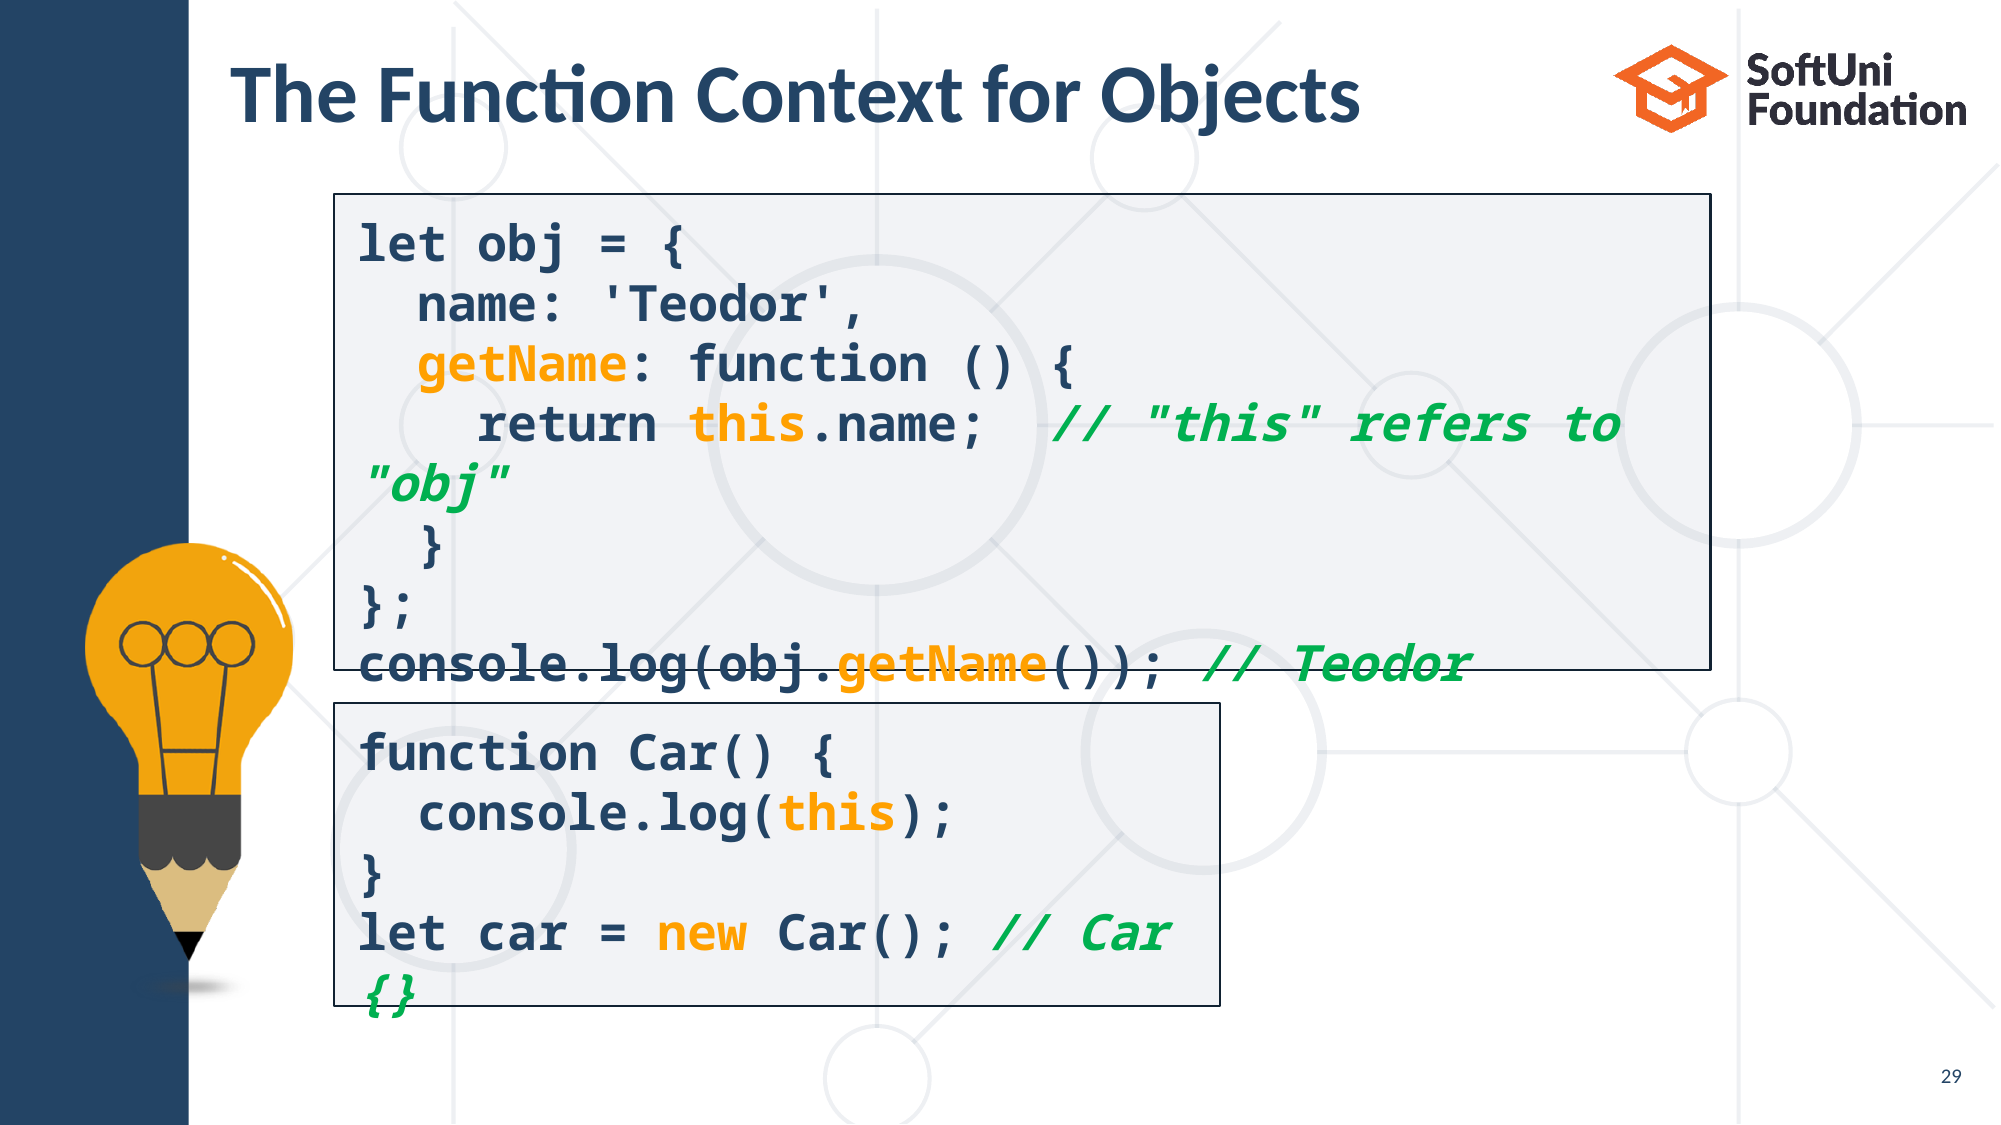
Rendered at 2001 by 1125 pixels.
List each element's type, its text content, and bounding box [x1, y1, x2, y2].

text_box function Car() { console.log(this); } let car = new Car(); // Car {} [334, 702, 1220, 1007]
picture [85, 543, 293, 1003]
picture [1613, 44, 1966, 133]
text_box let obj = { name: 'Teodor', getName: function () { return this.name; // "this" refers to "obj" } }; console.log(obj.getName()); // Teodor [334, 194, 1711, 671]
title The Function Context for Objects [212, 16, 1591, 162]
slide_number 29 [1897, 1049, 1968, 1101]
